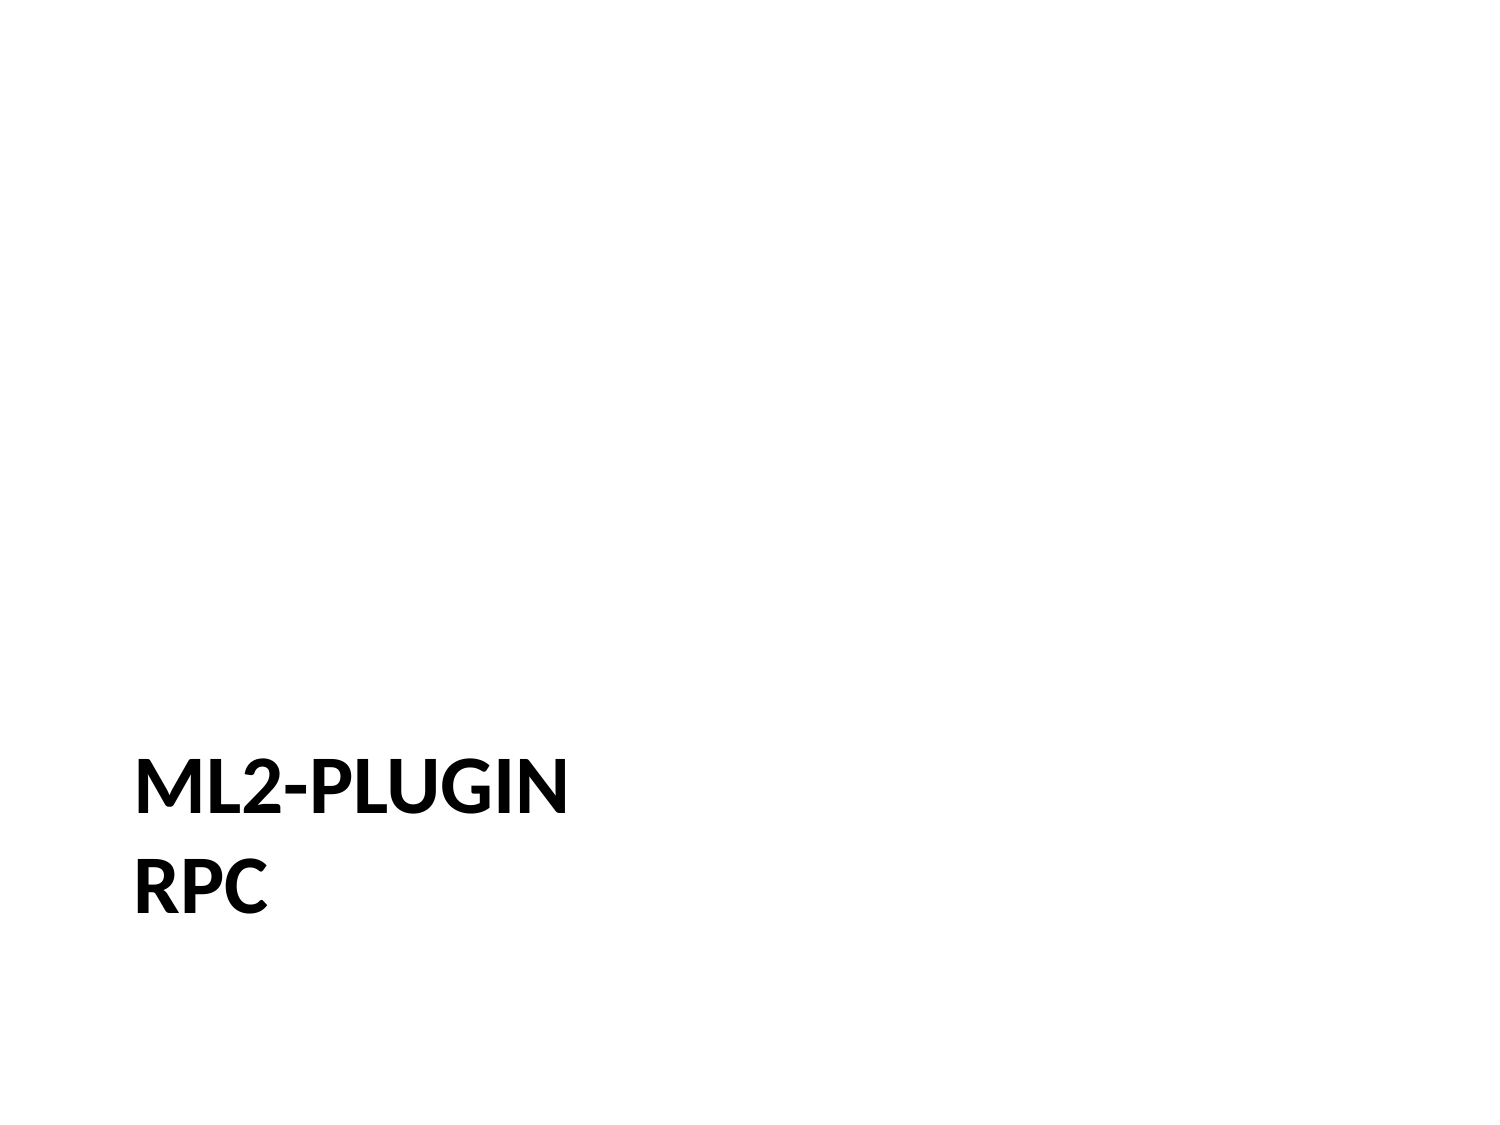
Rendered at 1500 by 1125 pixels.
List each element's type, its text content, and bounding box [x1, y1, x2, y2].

title ML2-Plugin RPC [118, 722, 1394, 947]
